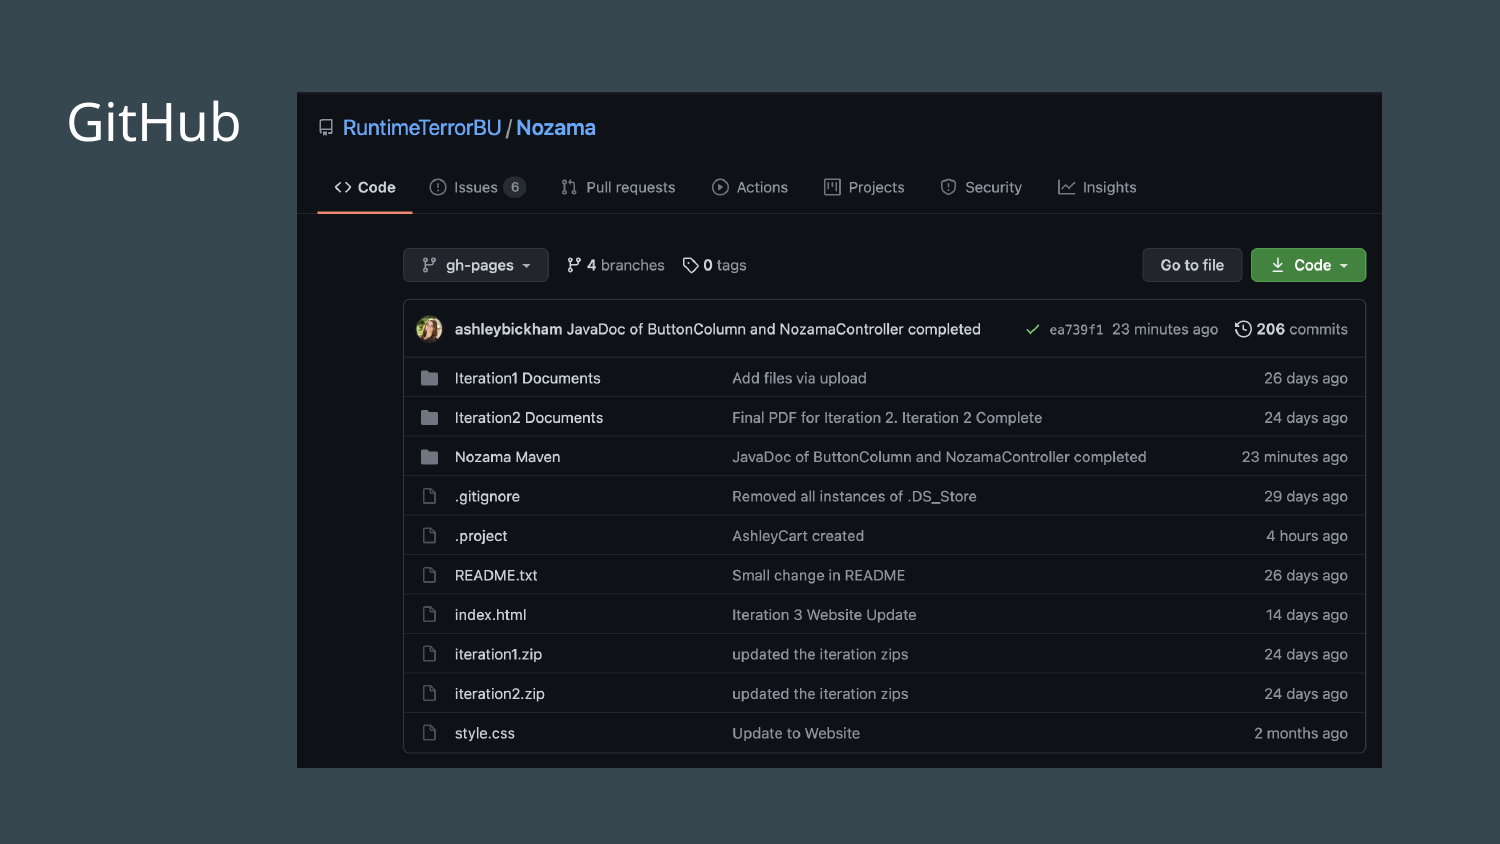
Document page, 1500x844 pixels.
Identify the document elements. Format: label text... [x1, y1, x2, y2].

picture [297, 91, 1382, 768]
title GitHub [51, 72, 1449, 167]
